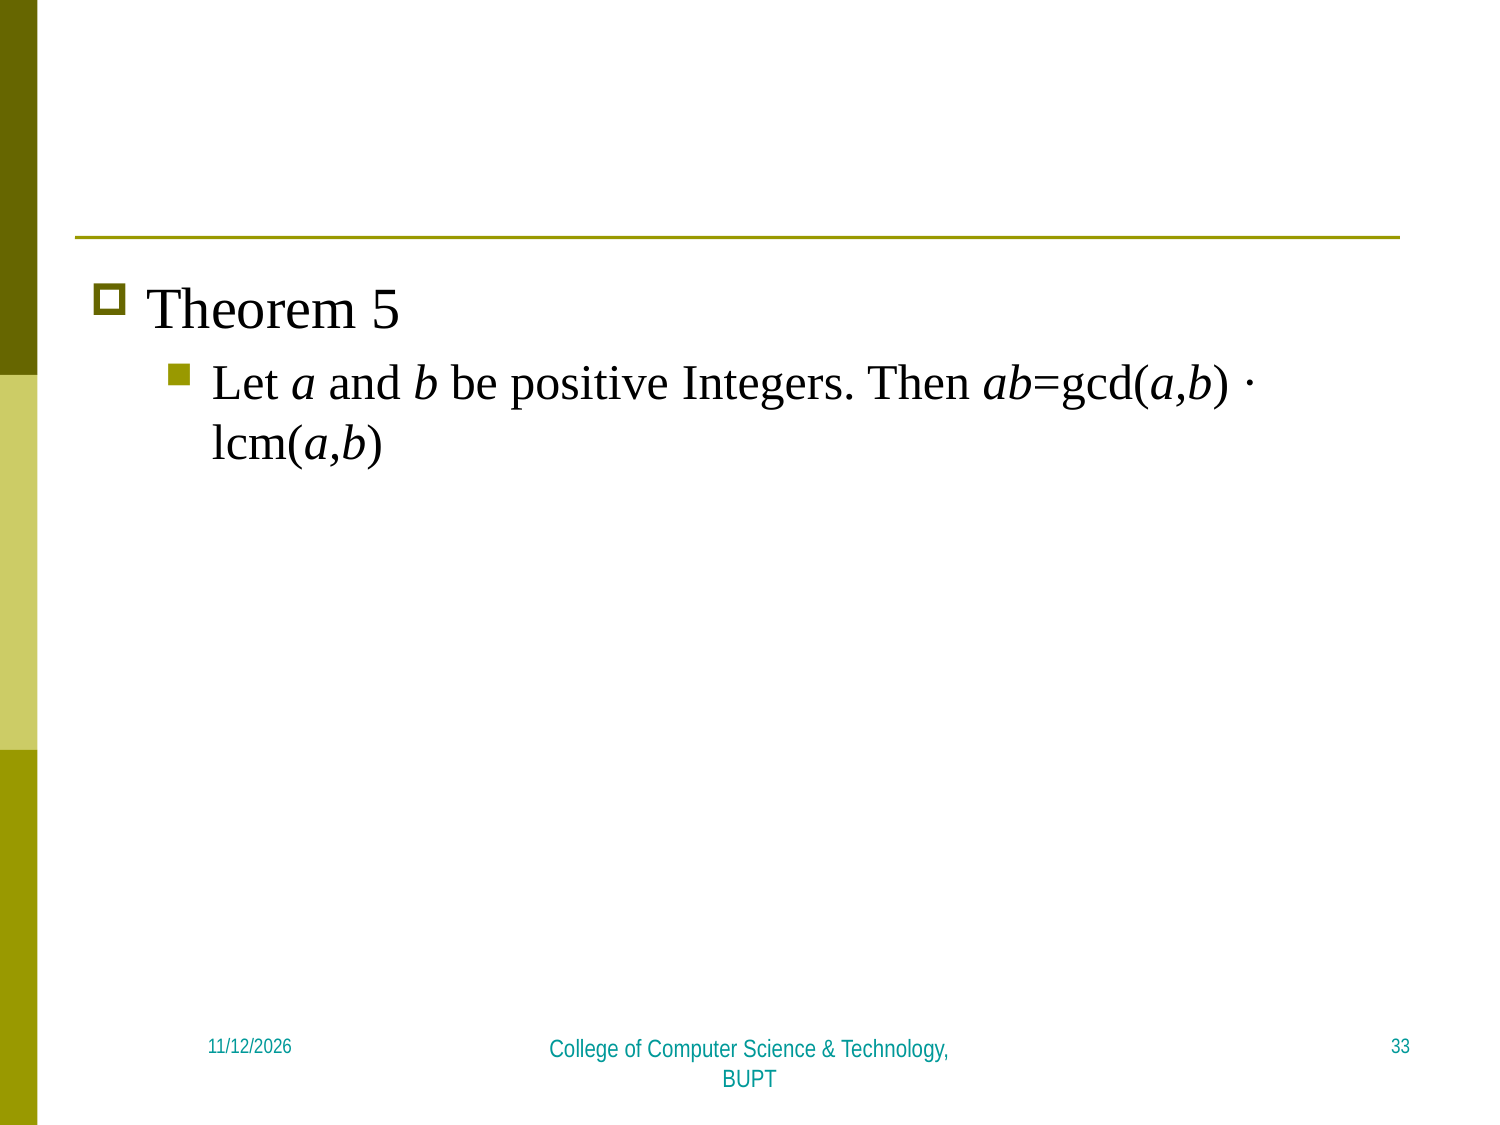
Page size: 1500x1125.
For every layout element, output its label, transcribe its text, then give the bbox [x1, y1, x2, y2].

list Theorem 5 Let a and b be positive Integers. Then ab=gcd(a,b) · lcm(a,b) [75, 262, 1425, 1006]
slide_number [75, 1025, 425, 1100]
footer College of Computer Science & Technology, BUPT [512, 1025, 988, 1100]
slide_number 33 [1074, 1025, 1425, 1100]
